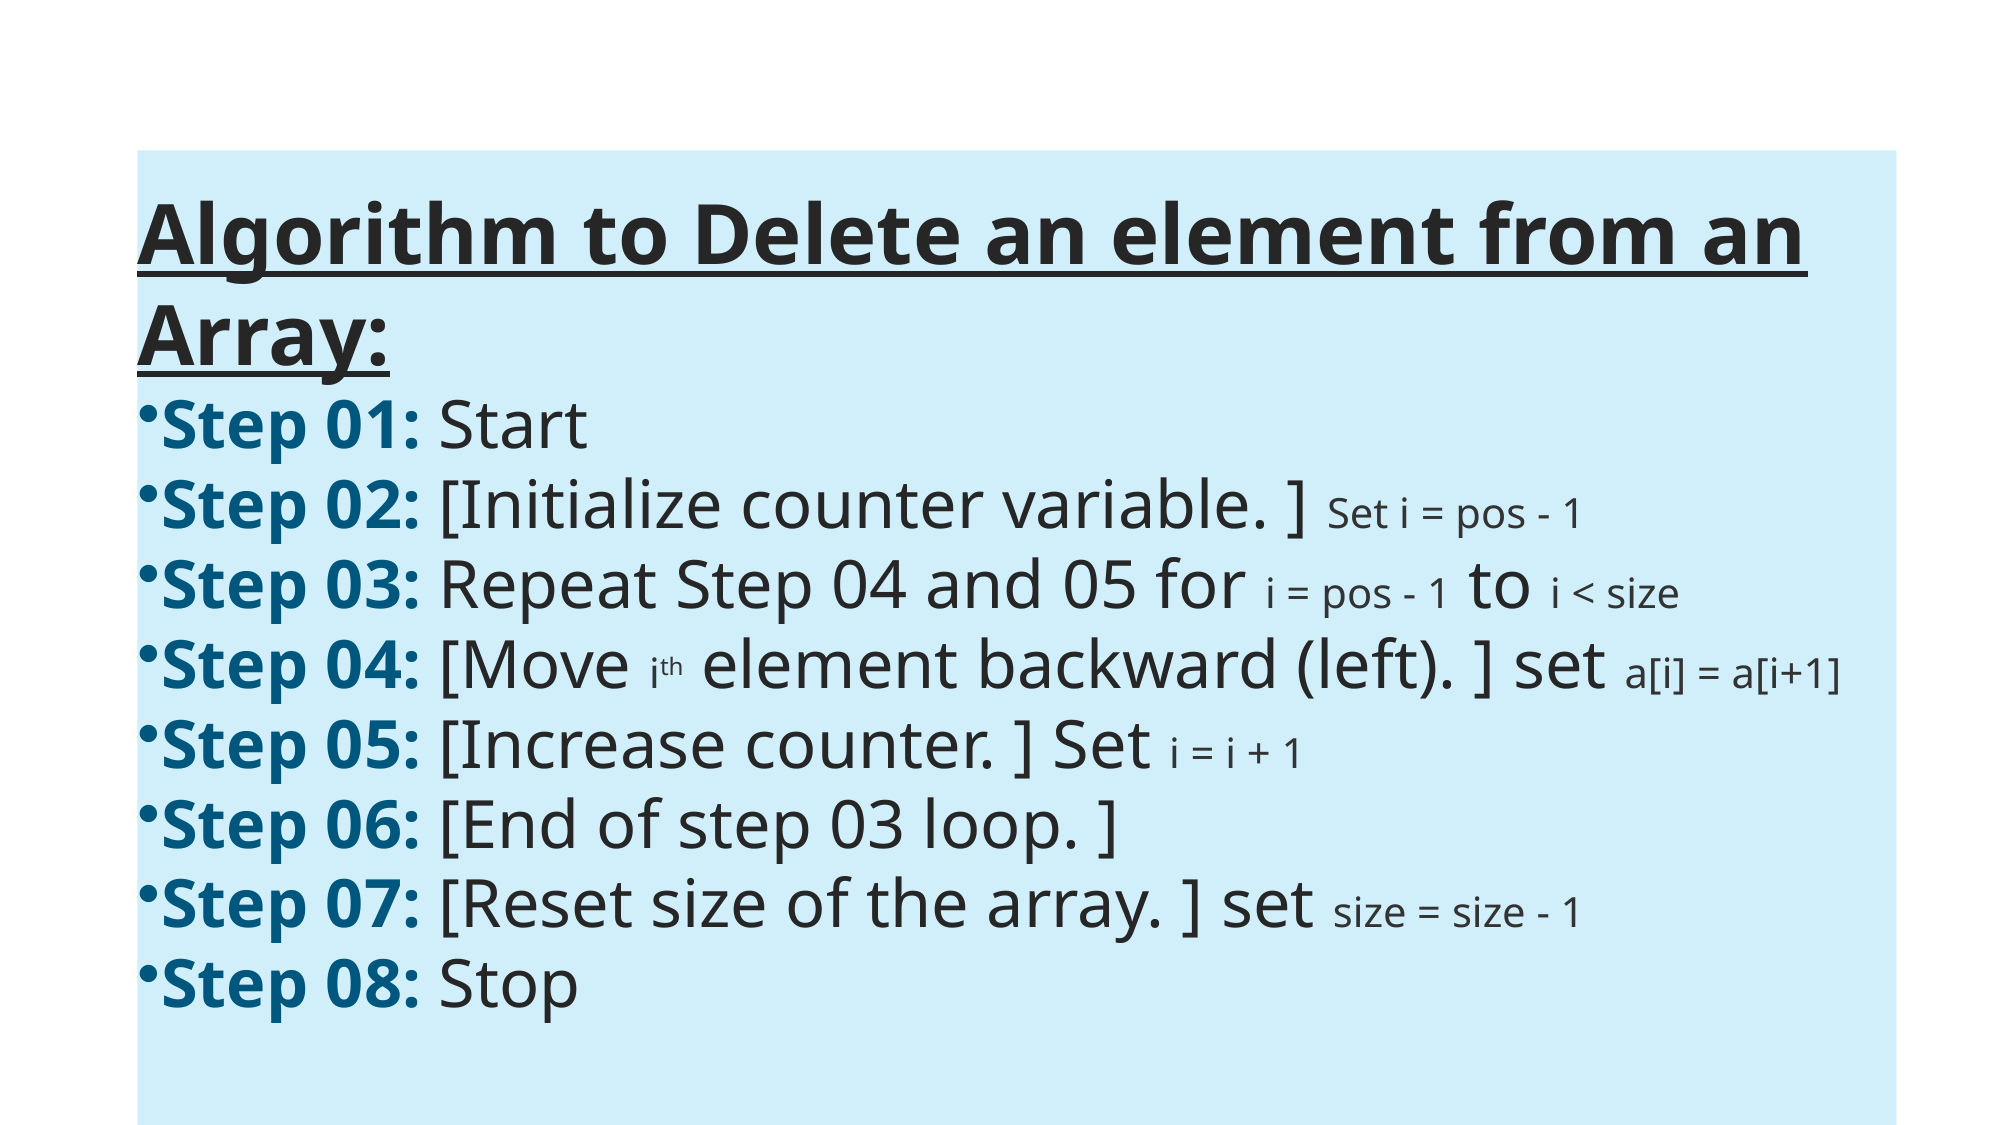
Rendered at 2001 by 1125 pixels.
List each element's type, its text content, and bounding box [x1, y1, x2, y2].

list Algorithm to Delete an element from an Array: Step 01: Start Step 02: [Initialize counter variable. ] Set i = pos - 1 Step 03: Repeat Step 04 and 05 for i = pos - 1 to i < size Step 04: [Move ith element backward (left). ] set a[i] = a[i+1] Step 05: [Increase counter. ] Set i = i + 1 Step 06: [End of step 03 loop. ] Step 07: [Reset size of the array. ] set size = size - 1 Step 08: Stop [137, 150, 1897, 1125]
